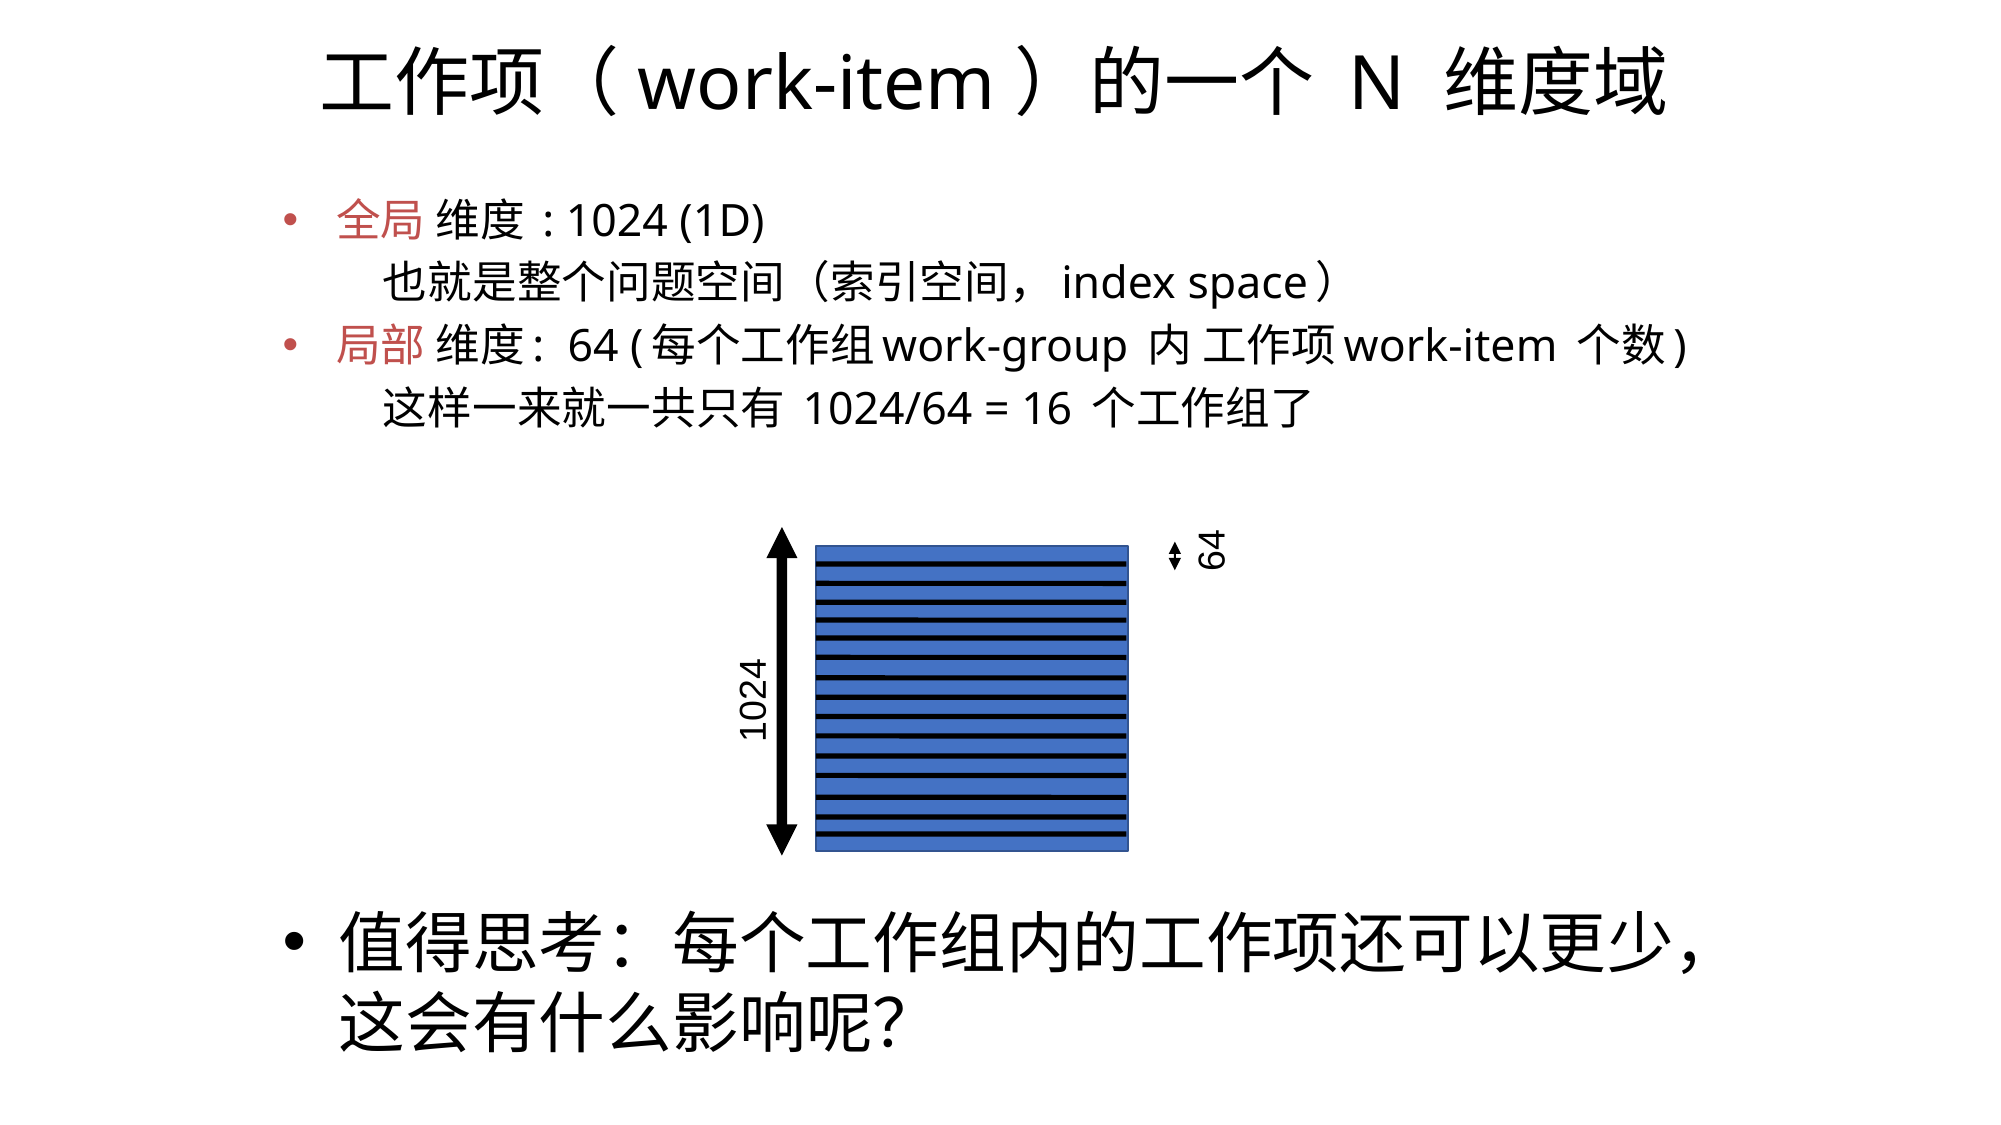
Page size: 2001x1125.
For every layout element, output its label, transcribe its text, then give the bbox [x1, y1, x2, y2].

text_box [775, 527, 789, 856]
text_box 64 [1187, 530, 1232, 578]
text_box 1024 [728, 659, 774, 749]
text_box [391, 361, 398, 415]
text_box 工作项（work-item）的一个 N 维度域 [267, 0, 1721, 161]
text_box 全局 维度 : 1024 (1D) 也就是整个问题空间（索引空间，index space） 局部 维度: 64 (每个工作组work-group 内 工作项work-item 个数) 这样一来就一共只有 1024/64 = 16 个工作组了 [267, 184, 1721, 470]
text_box 值得思考：每个工作组内的工作项还可以更少，这会有什么影响呢？ [267, 893, 1721, 1094]
text_box [815, 545, 1129, 852]
text_box [1168, 541, 1182, 571]
